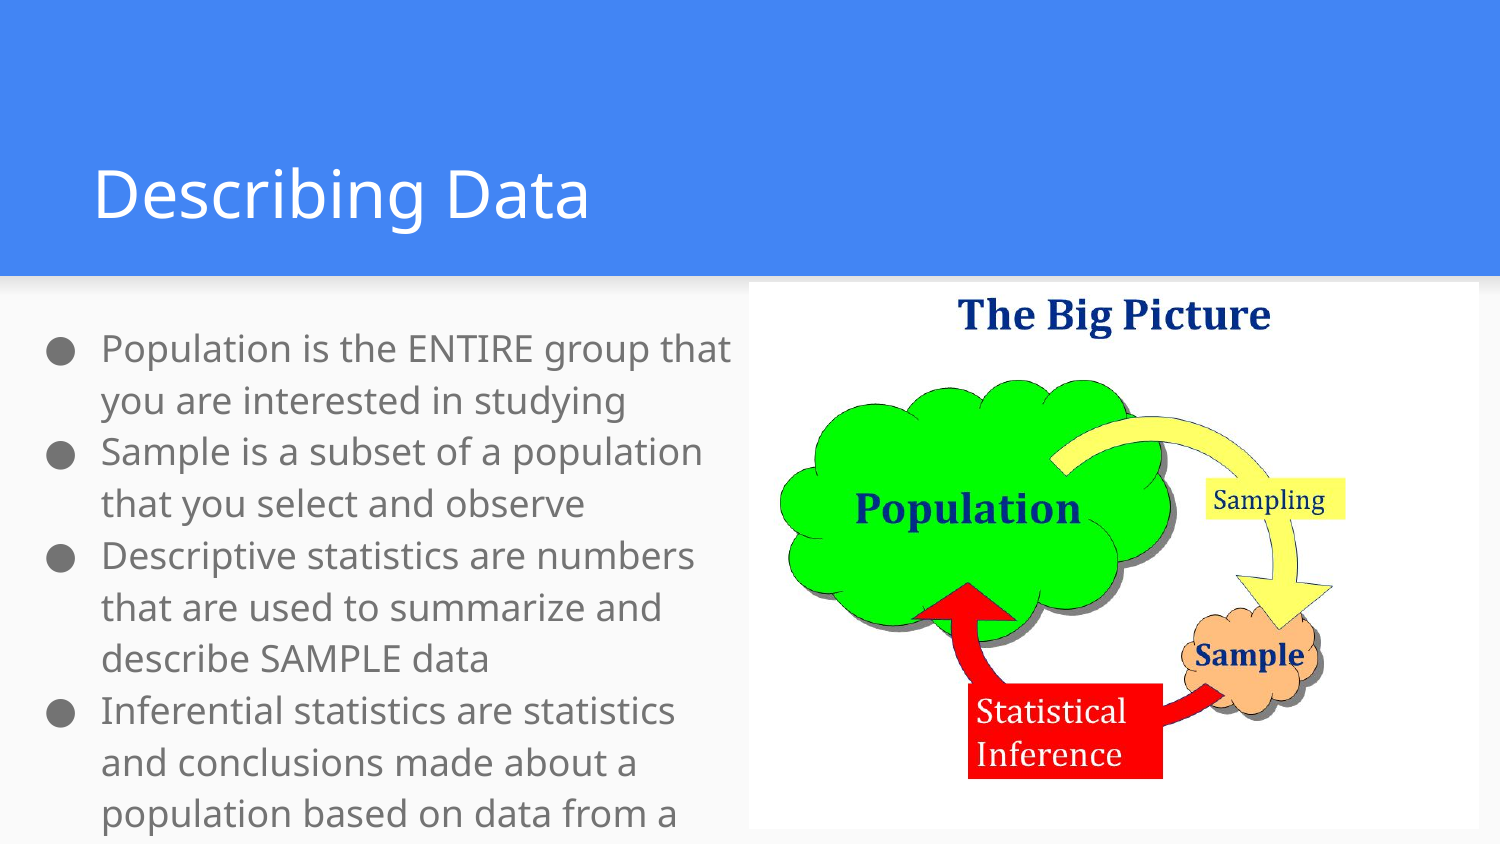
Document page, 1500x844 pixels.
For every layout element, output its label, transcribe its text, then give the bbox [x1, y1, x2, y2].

list Population is the ENTIRE group that you are interested in studying Sample is a subset of a population that you select and observe Descriptive statistics are numbers that are used to summarize and describe SAMPLE data Inferential statistics are statistics and conclusions made about a population based on data from a sample [10, 303, 744, 818]
title Describing Data [77, 121, 1427, 248]
picture [749, 281, 1479, 830]
